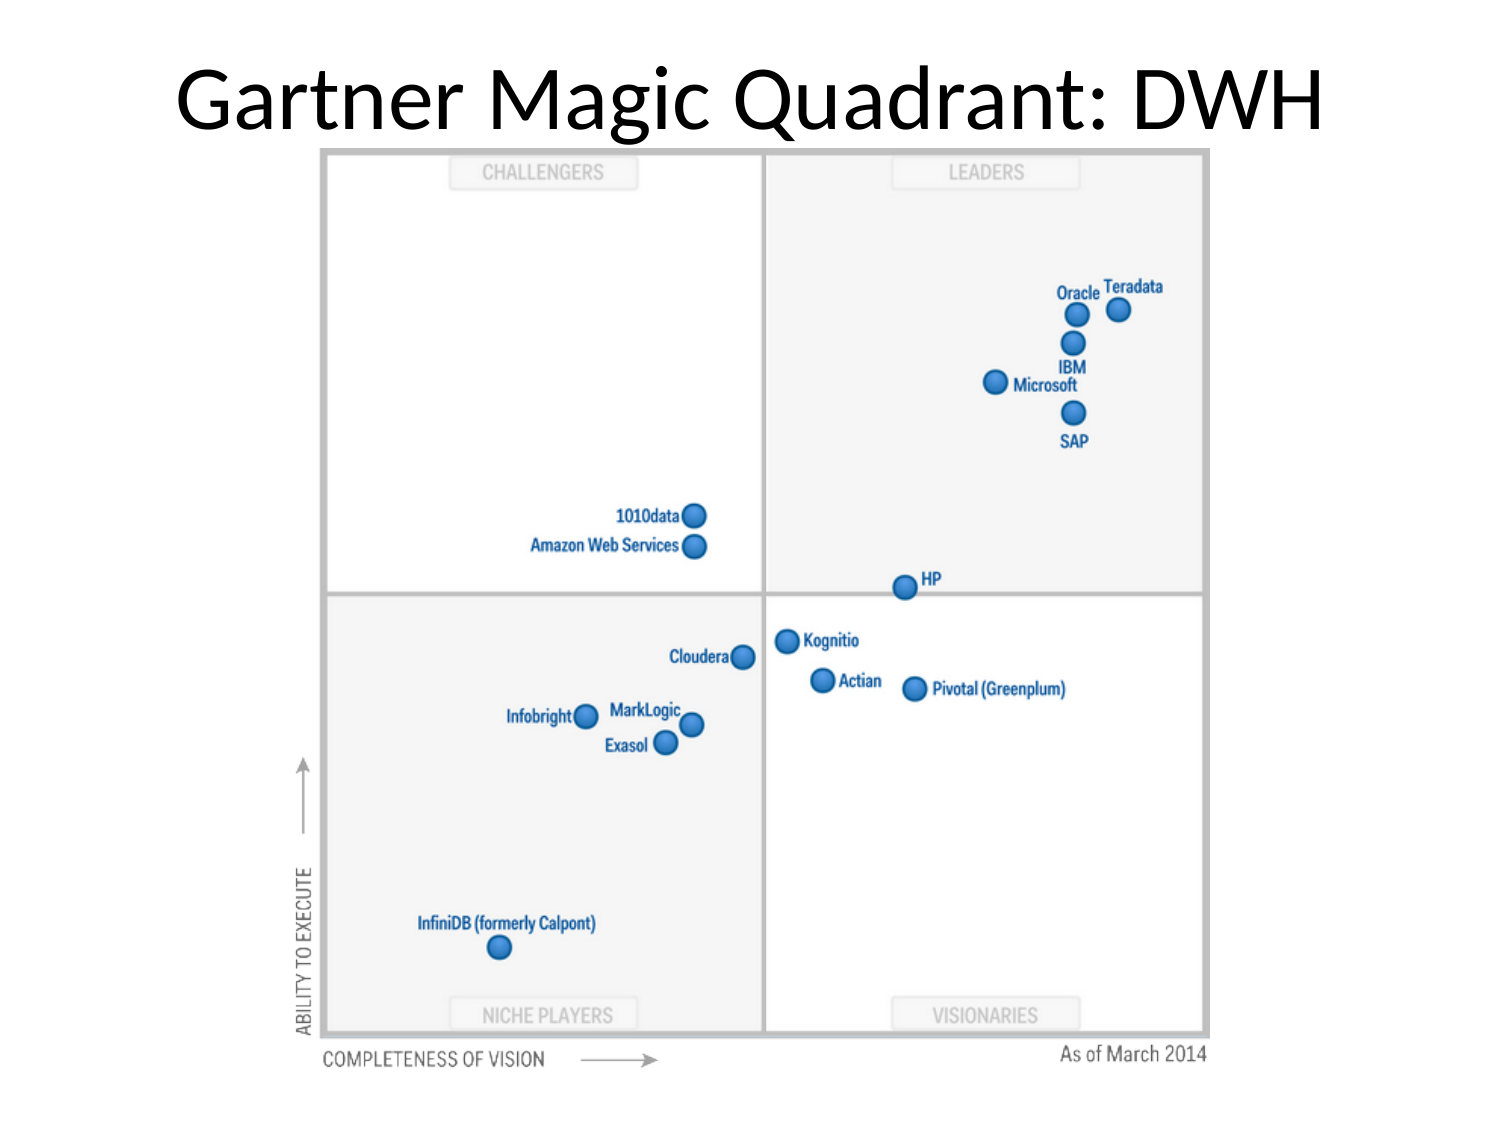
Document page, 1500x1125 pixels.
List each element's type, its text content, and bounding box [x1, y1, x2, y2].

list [289, 148, 1211, 1070]
title Gartner Magic Quadrant: DWH [76, 0, 1427, 187]
